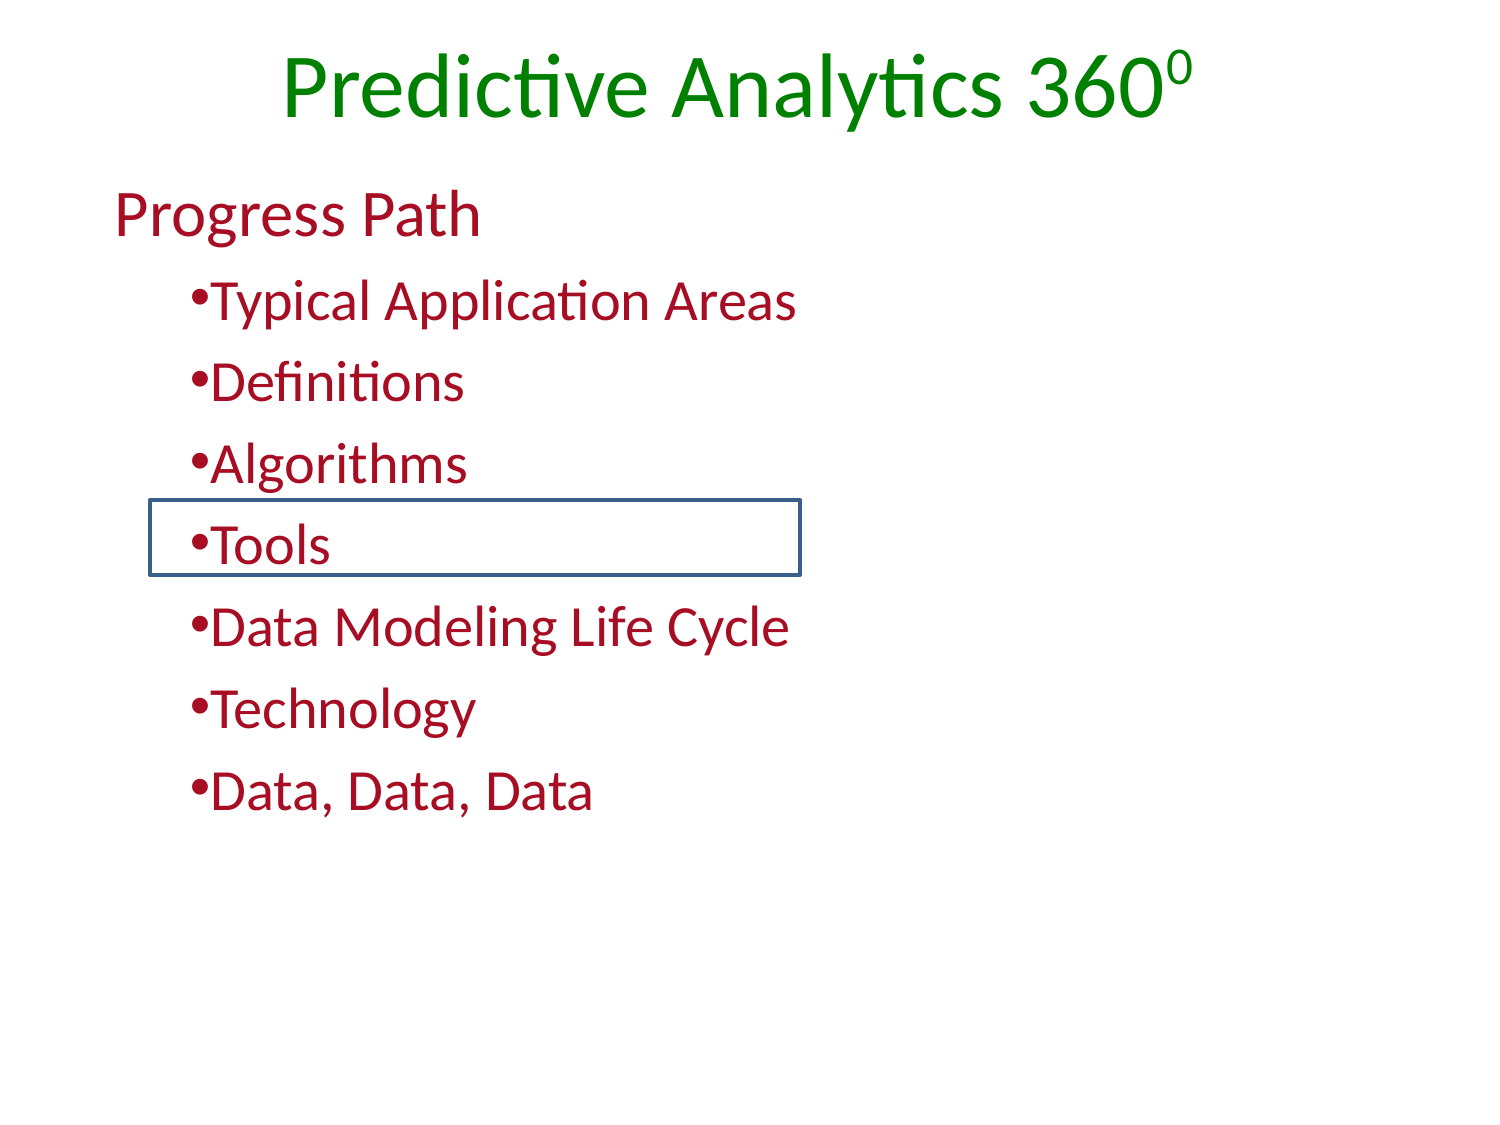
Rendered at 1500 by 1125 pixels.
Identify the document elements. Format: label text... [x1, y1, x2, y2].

title Predictive Analytics 3600 [99, 0, 1375, 162]
subtitle Progress Path Typical Application Areas Definitions Algorithms Tools Data Modeling Life Cycle Technology Data, Data, Data [99, 162, 1413, 1075]
